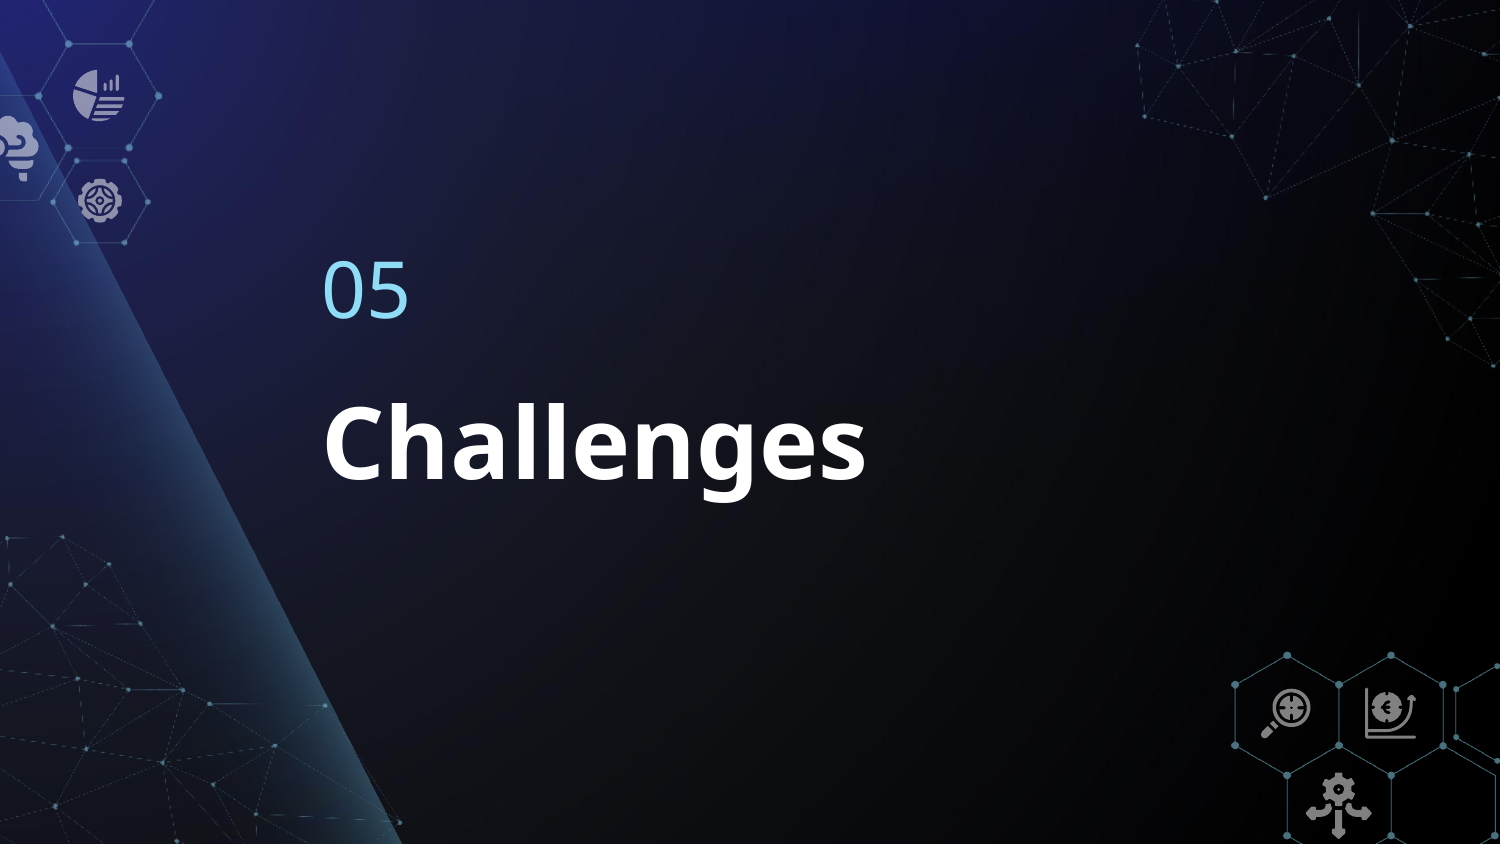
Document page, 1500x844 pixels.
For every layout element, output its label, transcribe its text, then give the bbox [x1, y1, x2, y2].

title 05 [306, 218, 549, 357]
picture [0, 0, 1500, 844]
title Challenges [306, 357, 1194, 625]
